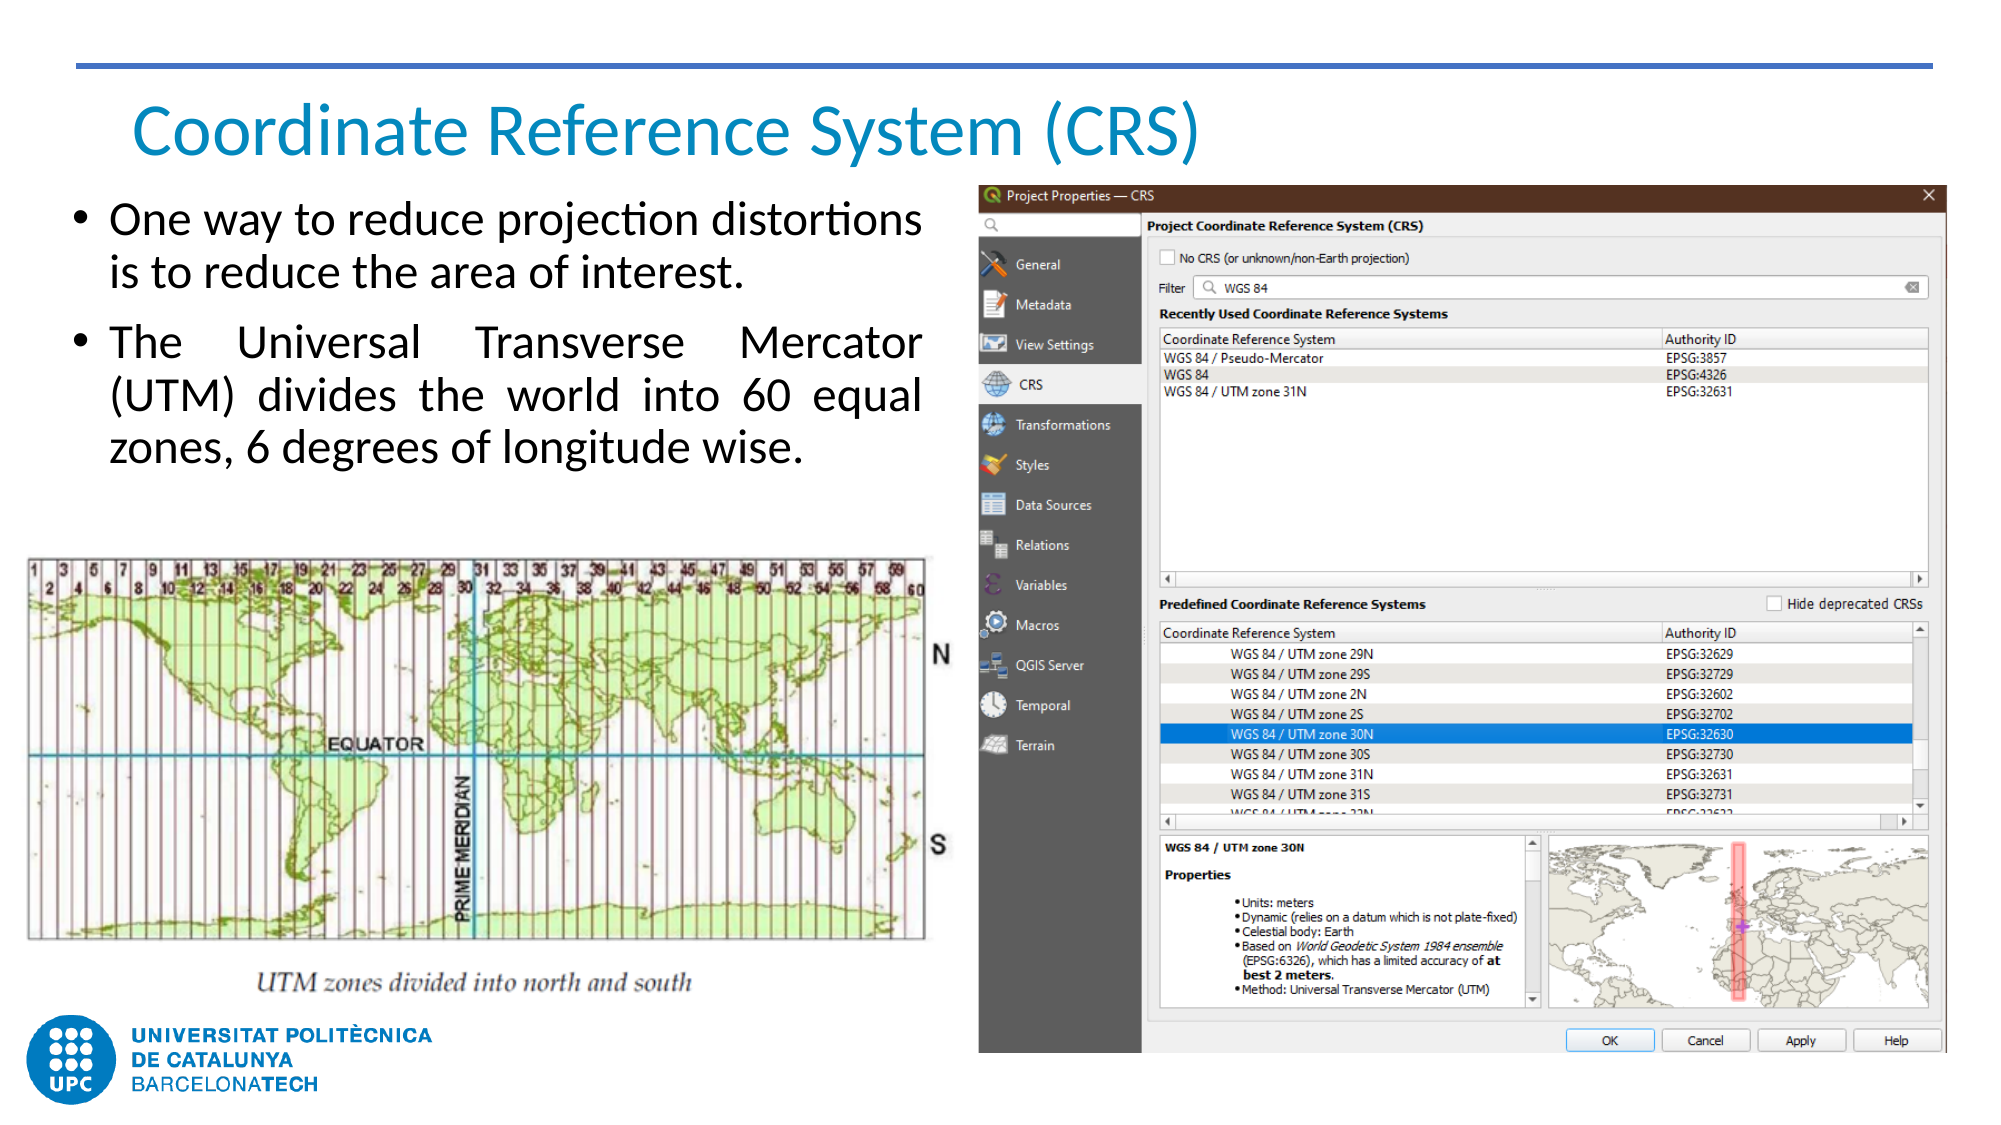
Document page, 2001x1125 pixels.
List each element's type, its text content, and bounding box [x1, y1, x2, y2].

title Coordinate Reference System (CRS) [117, 22, 1843, 240]
picture [0, 550, 959, 1125]
list One way to reduce projection distortions is to reduce the area of interest. The Universal Transverse Mercator (UTM) divides the world into 60 equal zones, 6 degrees of longitude wise. [57, 185, 940, 533]
picture [978, 185, 1948, 1053]
